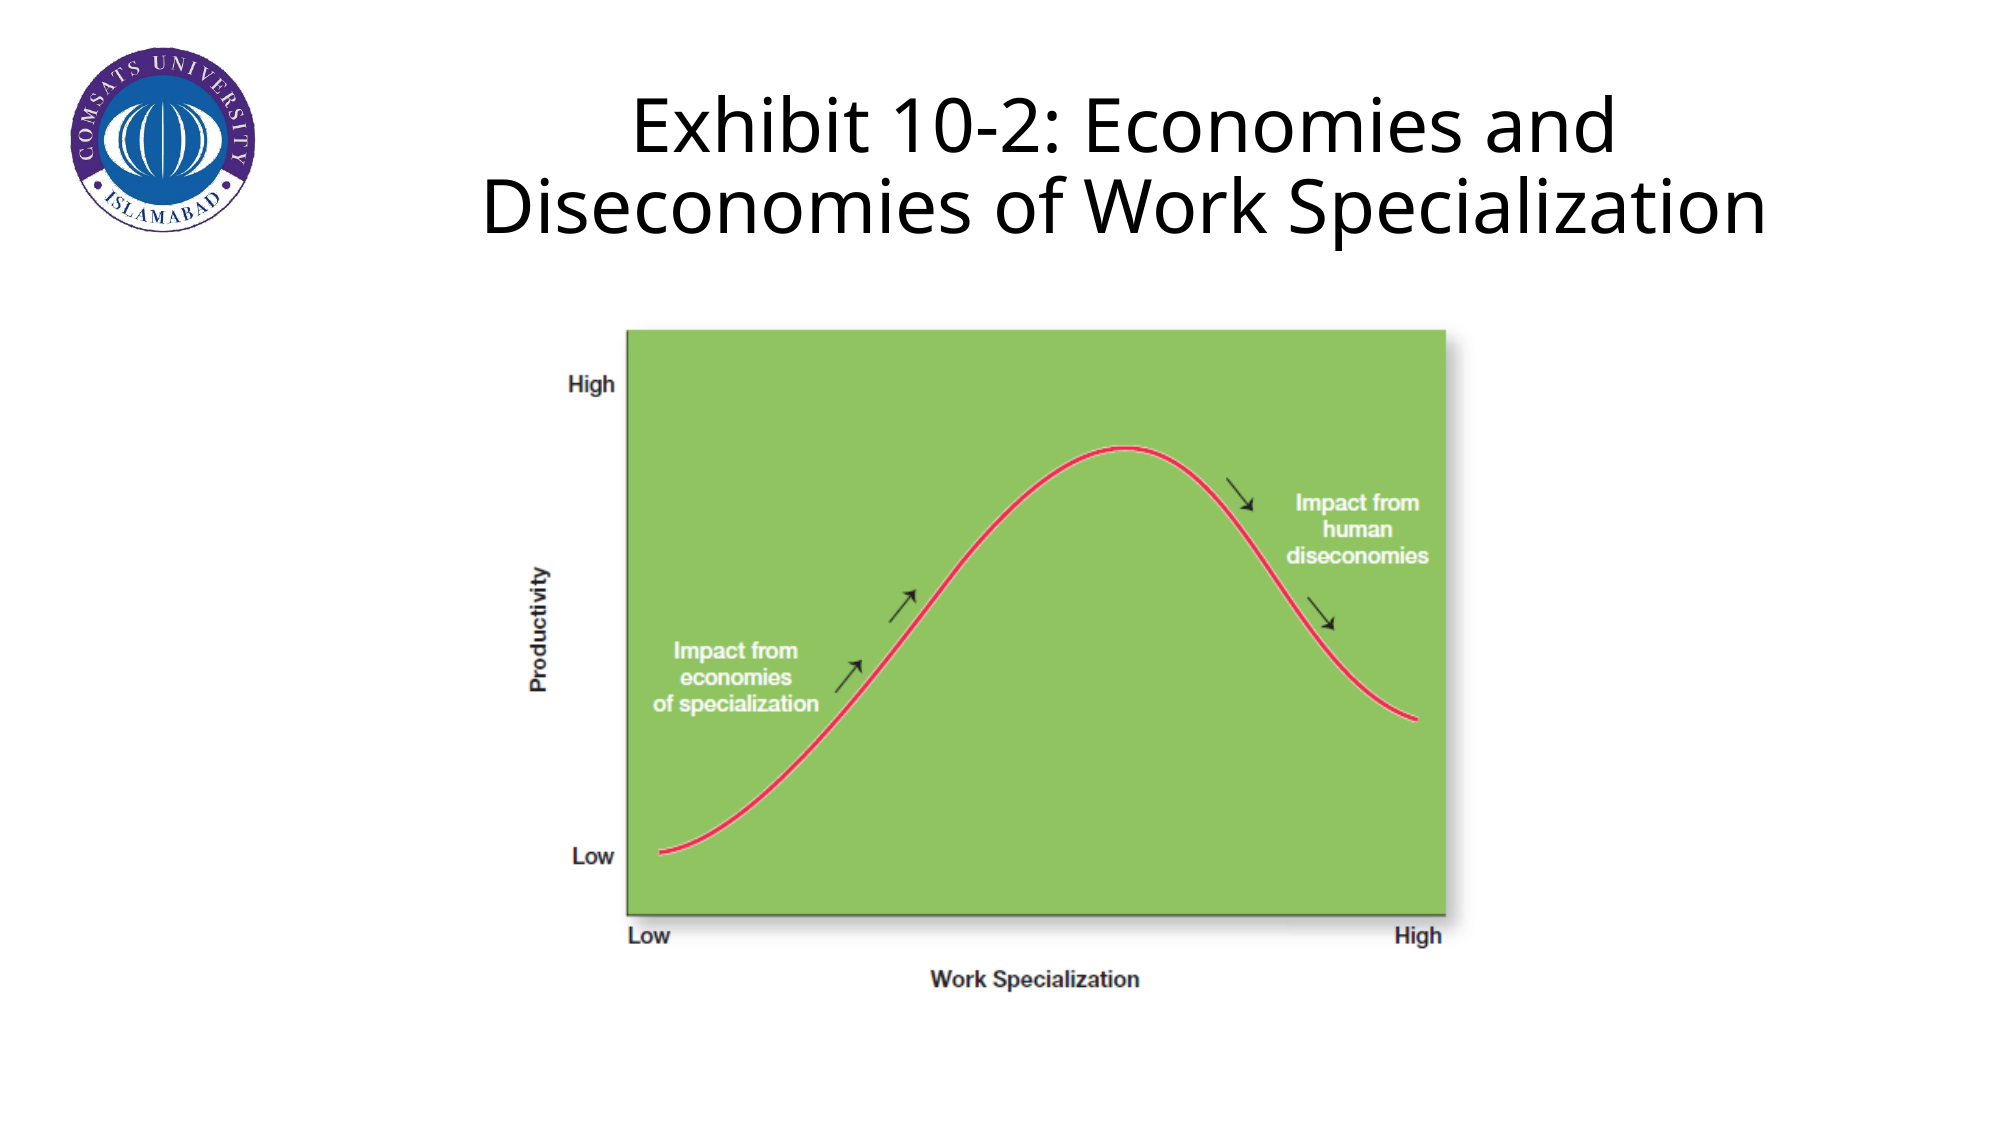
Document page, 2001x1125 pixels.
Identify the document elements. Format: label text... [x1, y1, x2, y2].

title Exhibit 10-2: Economies and Diseconomies of Work Specialization [387, 59, 1863, 278]
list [479, 299, 1521, 1014]
picture [62, 37, 263, 238]
